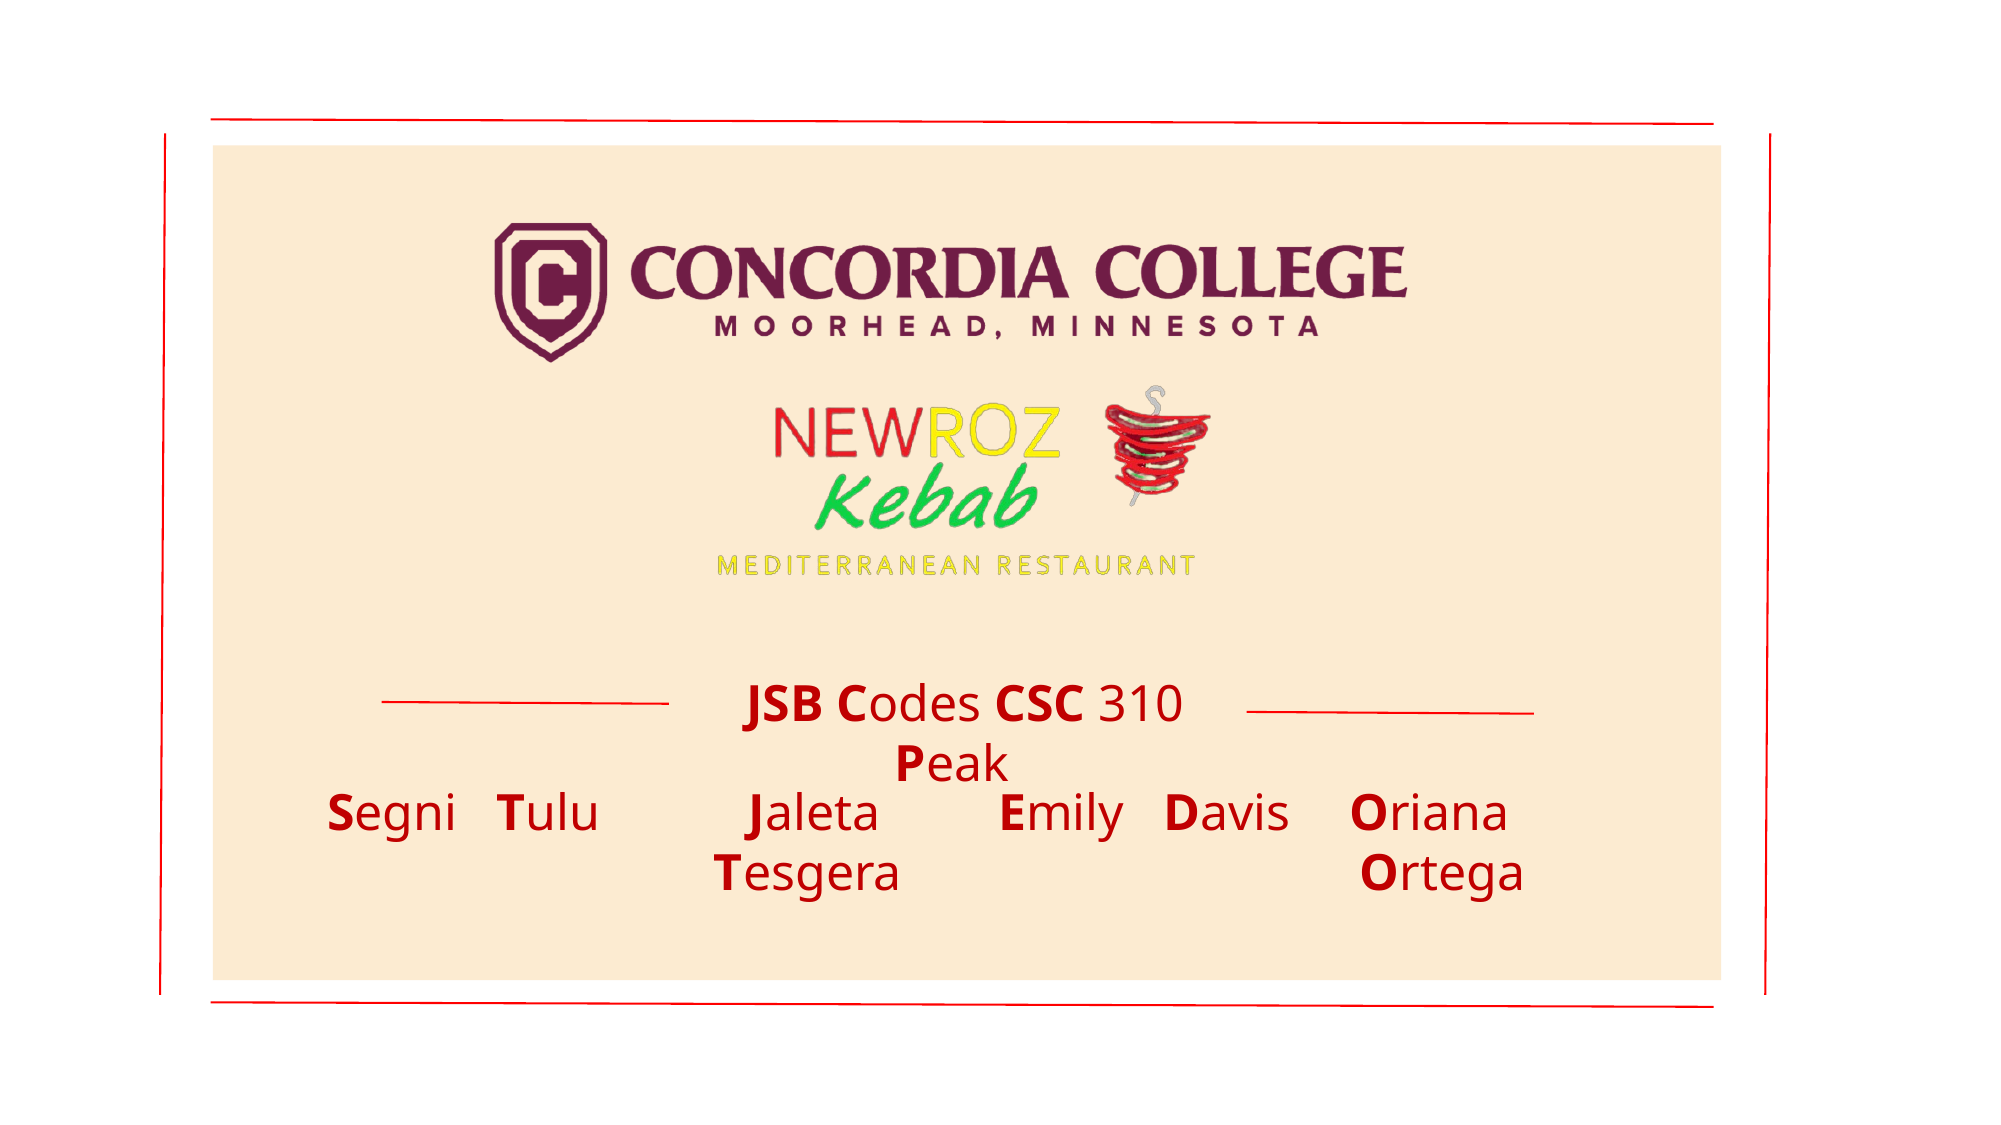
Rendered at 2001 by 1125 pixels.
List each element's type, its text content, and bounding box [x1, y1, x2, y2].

text_box Segni Tulu [284, 772, 644, 849]
text_box Jaleta Tesgera [641, 772, 1001, 909]
text_box Emily Davis [965, 772, 1324, 849]
picture [493, 222, 1408, 626]
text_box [160, 133, 165, 995]
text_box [1765, 133, 1771, 995]
text_box Oriana Ortega [1256, 772, 1616, 909]
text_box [210, 119, 1714, 124]
text_box JSB Codes CSC 310 Peak [683, 663, 1247, 772]
text_box [212, 145, 1722, 981]
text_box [210, 1002, 1714, 1007]
